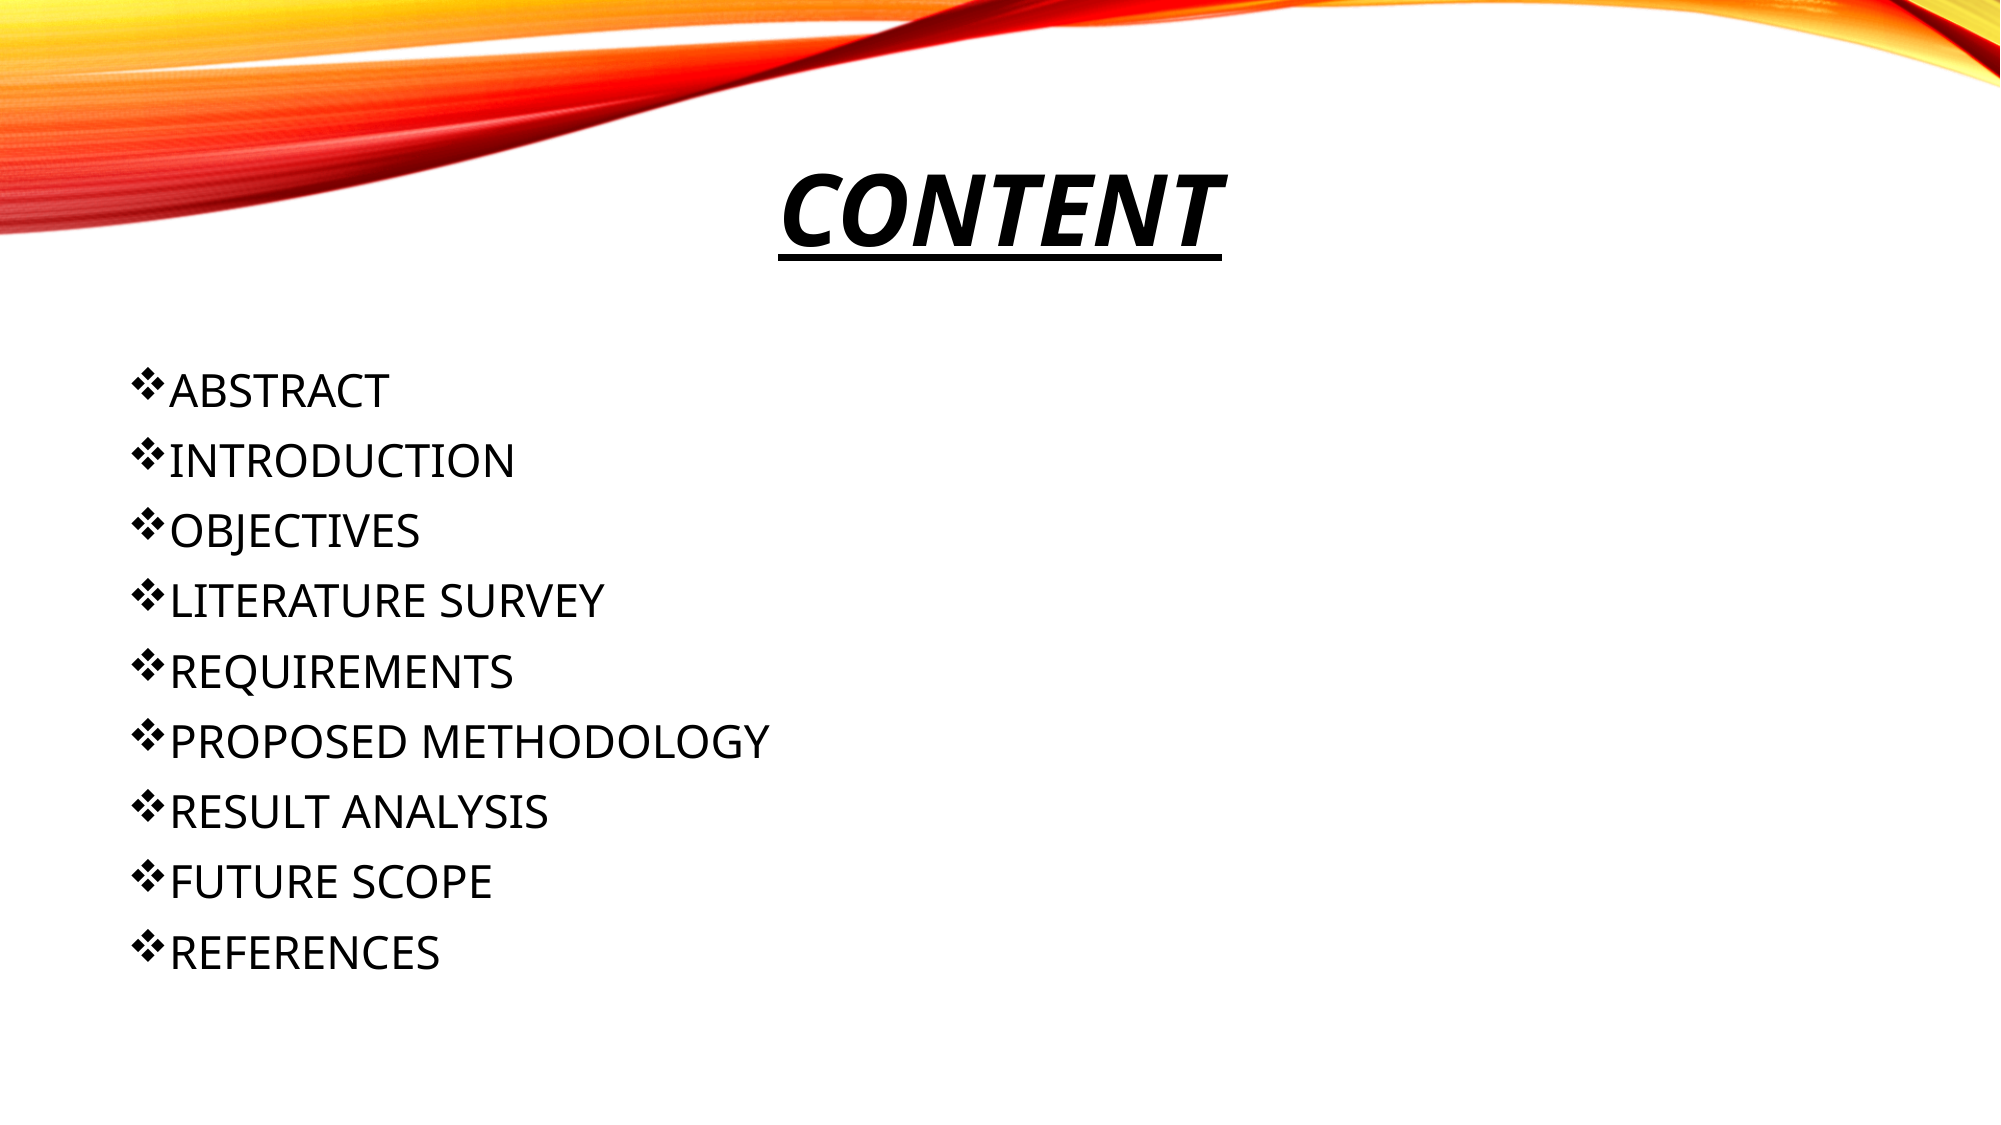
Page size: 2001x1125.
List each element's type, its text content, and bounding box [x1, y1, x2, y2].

list ABSTRACT INTRODUCTION OBJECTIVES LITERATURE SURVEY REQUIREMENTS PROPOSED METHODOLOGY RESULT ANALYSIS FUTURE SCOPE REFERENCES [112, 360, 1888, 1021]
picture [0, 0, 2000, 237]
title content [112, 107, 1888, 320]
